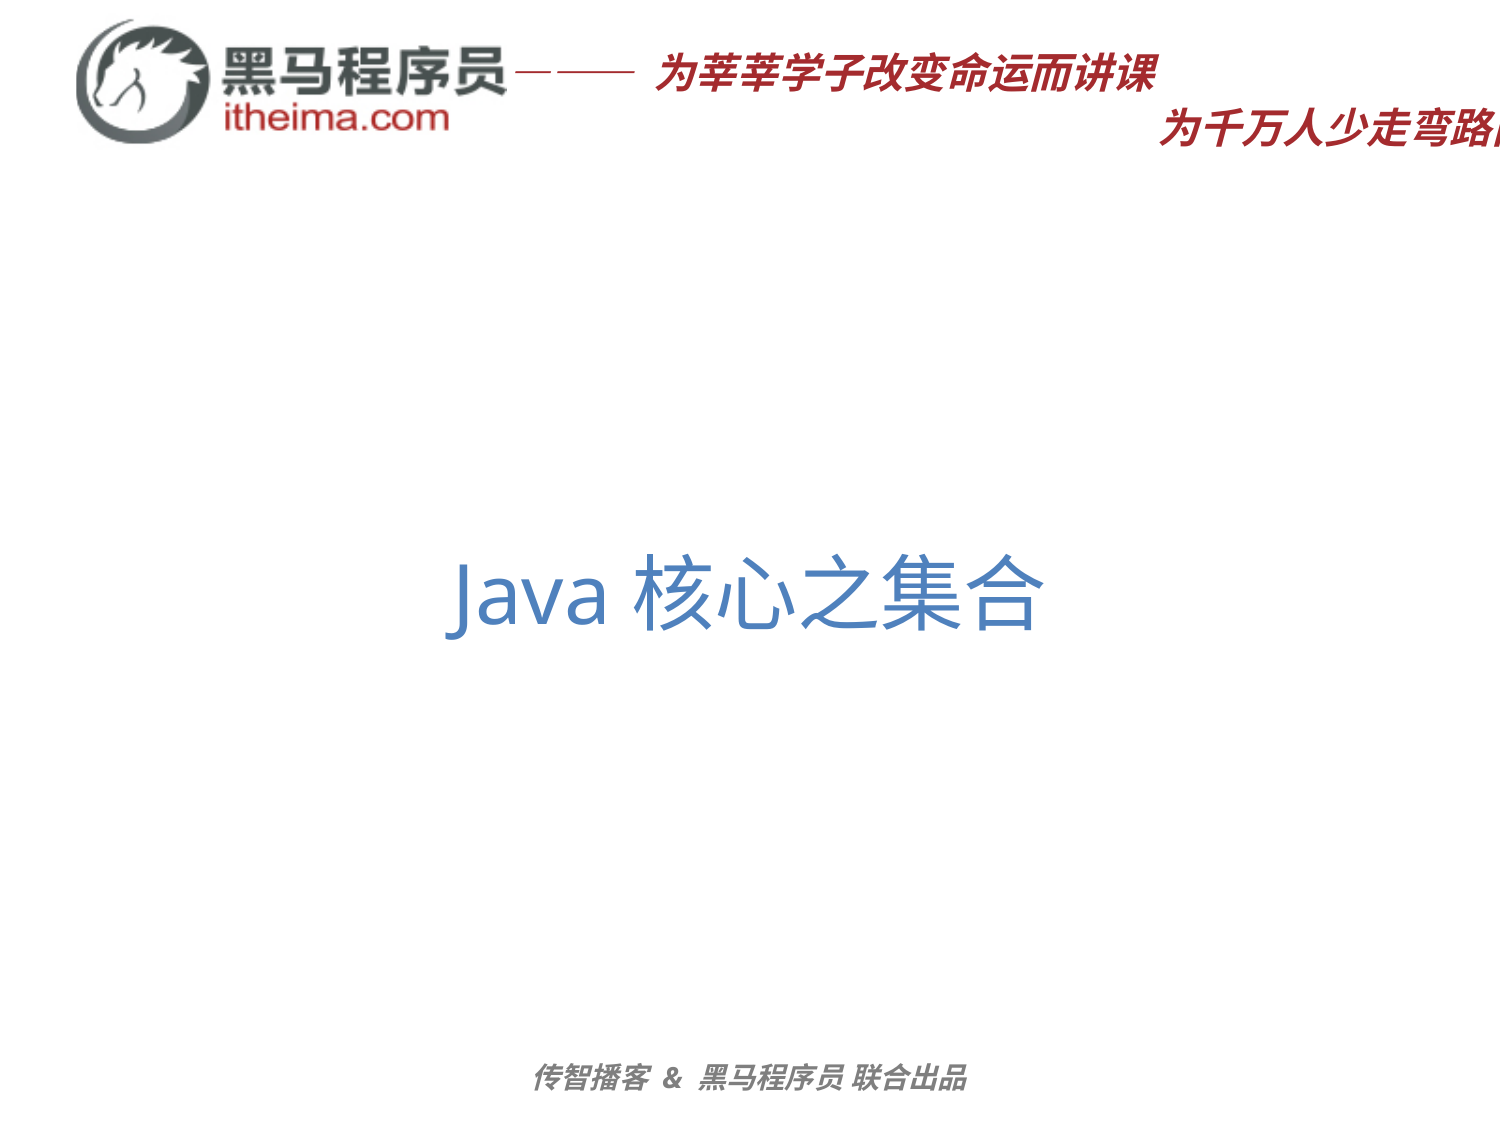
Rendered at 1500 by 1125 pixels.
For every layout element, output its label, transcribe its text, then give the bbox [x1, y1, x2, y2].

picture [76, 0, 507, 161]
title Java核心之集合 [187, 395, 1313, 788]
